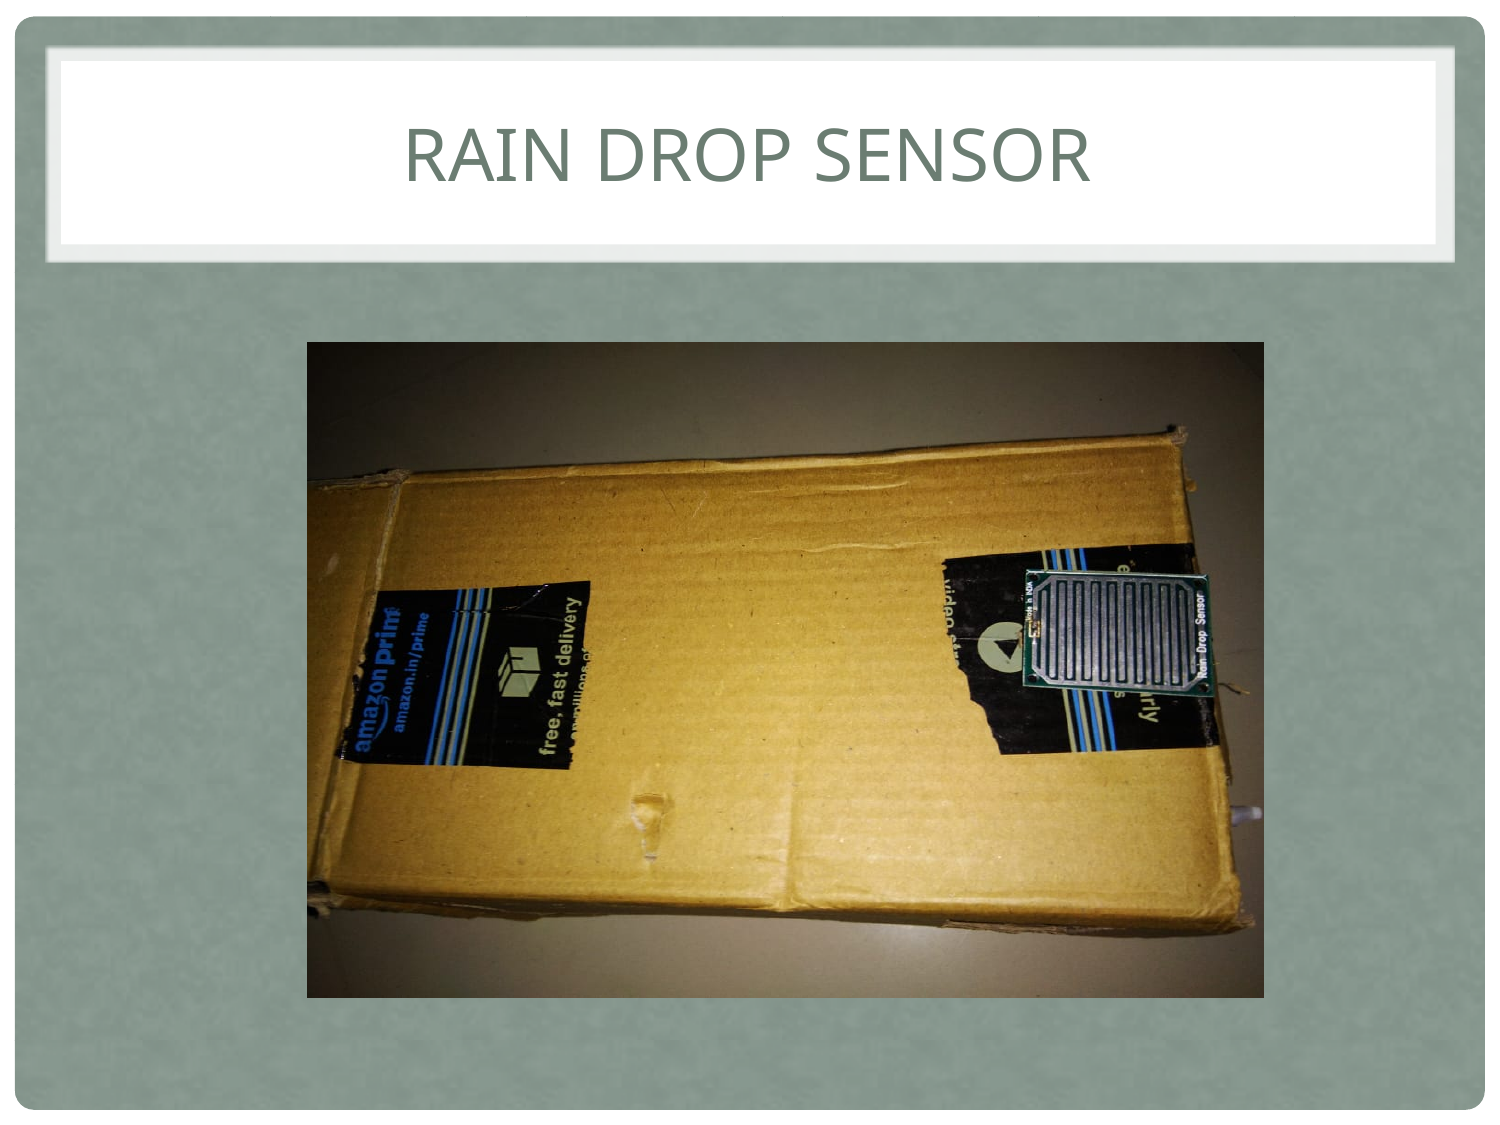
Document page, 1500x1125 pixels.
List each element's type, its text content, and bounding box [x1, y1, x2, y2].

text_box Rain drop sensor [69, 66, 1425, 238]
picture [14, 16, 1485, 1110]
